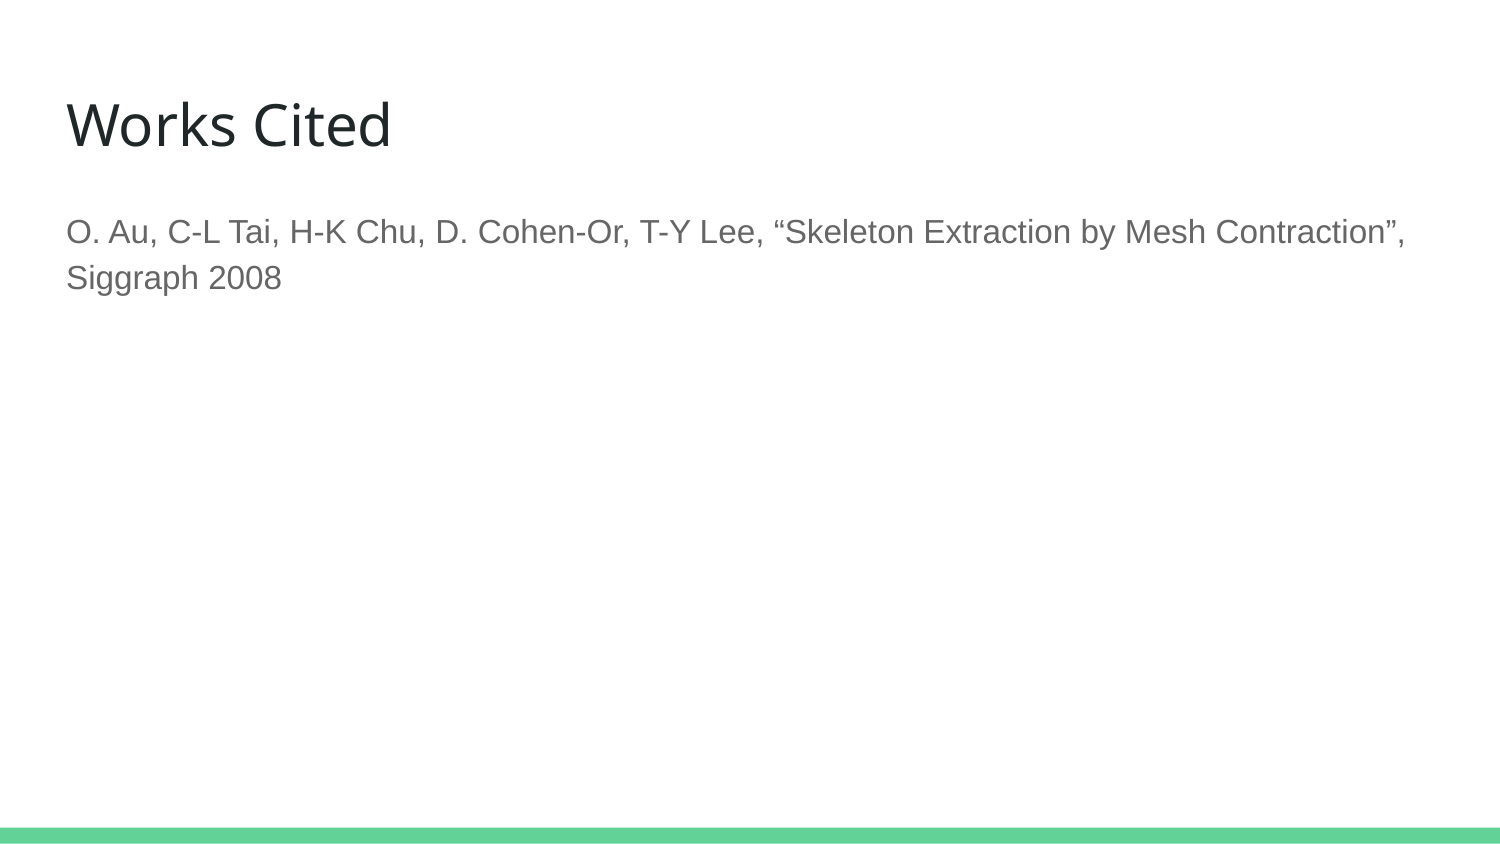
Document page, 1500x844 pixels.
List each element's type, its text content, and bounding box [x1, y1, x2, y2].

list O. Au, C-L Tai, H-K Chu, D. Cohen-Or, T-Y Lee, “Skeleton Extraction by Mesh Contraction”, Siggraph 2008 [51, 189, 1449, 750]
title Works Cited [51, 72, 1449, 167]
